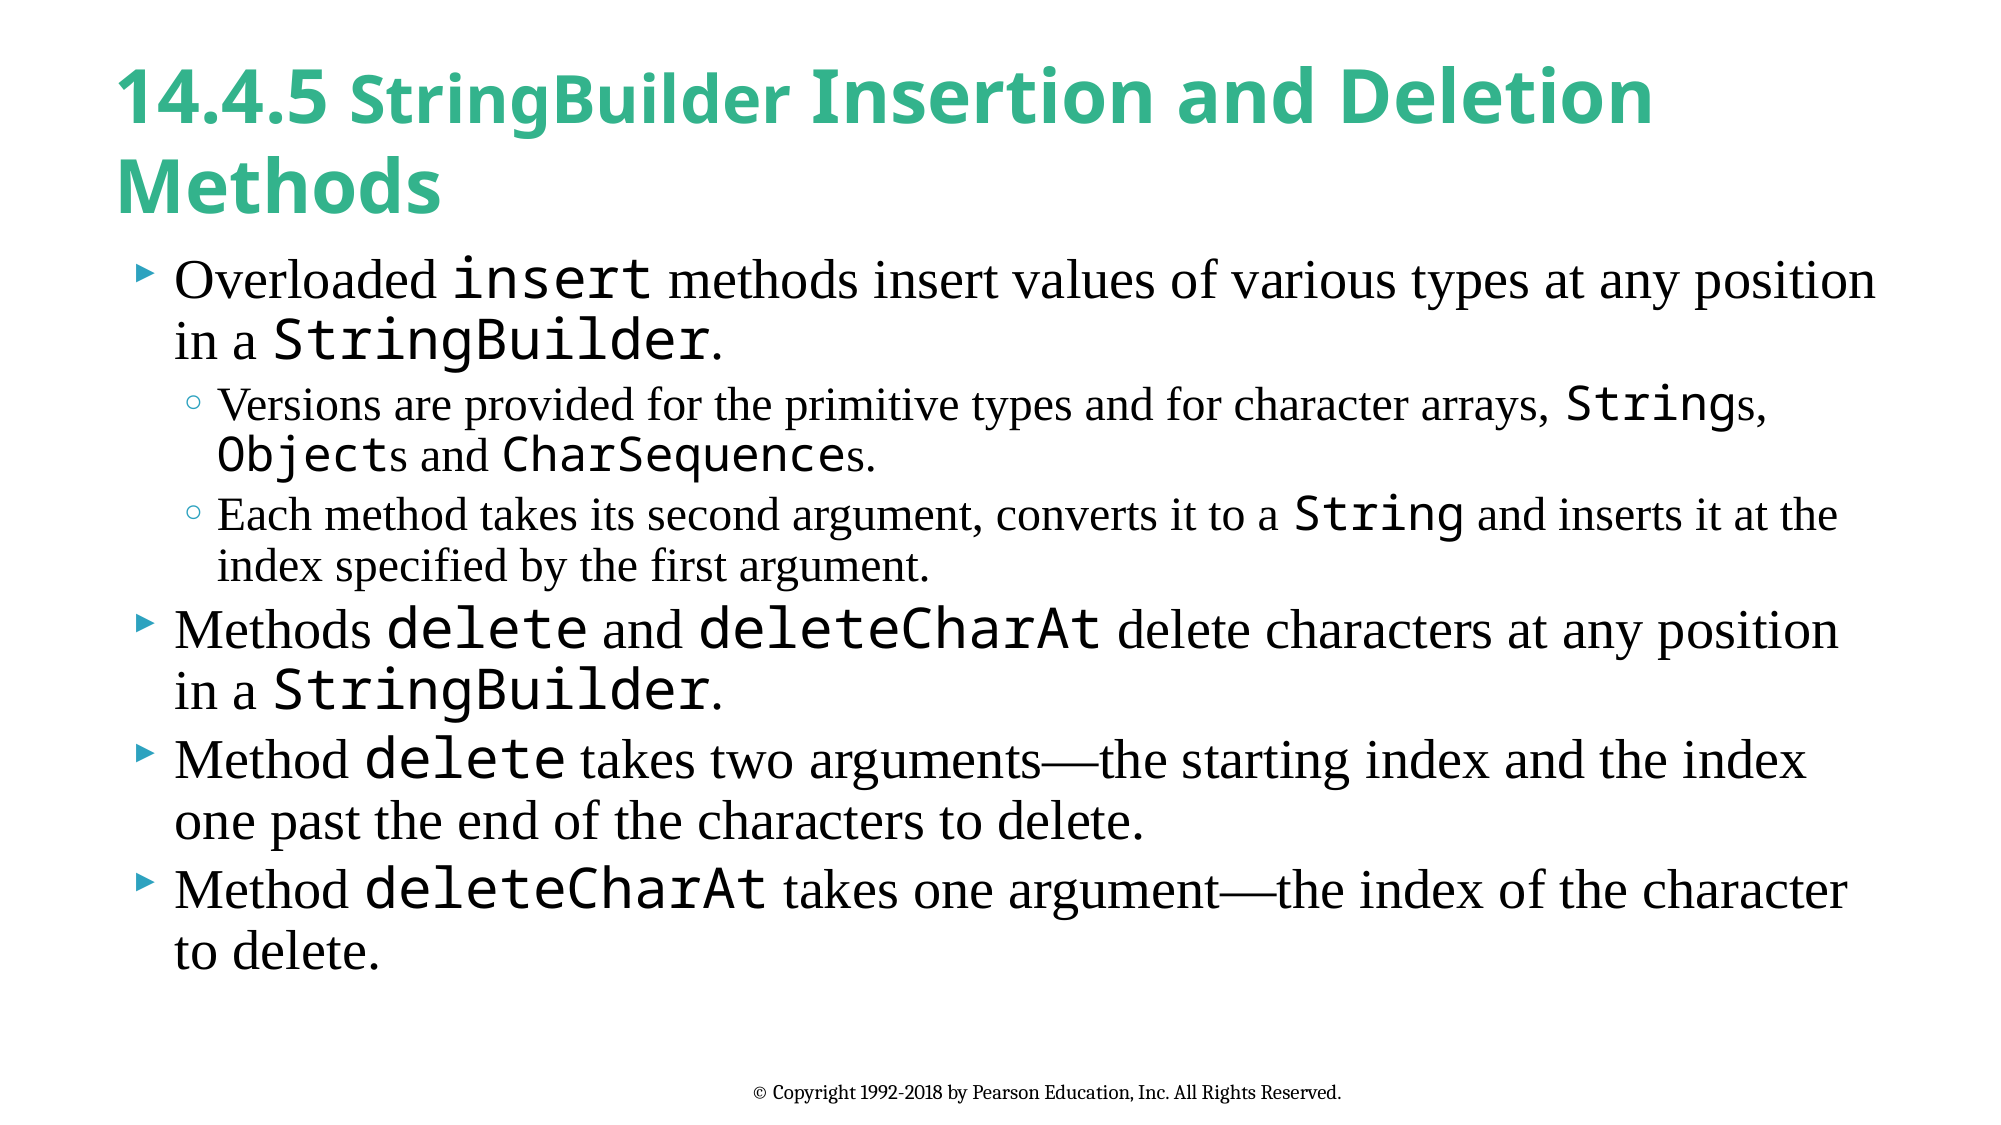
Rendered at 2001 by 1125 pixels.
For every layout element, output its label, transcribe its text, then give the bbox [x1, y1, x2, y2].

list Overloaded insert methods insert values of various types at any position in a StringBuilder. Versions are provided for the primitive types and for character arrays, Strings, Objects and CharSequences. Each method takes its second argument, converts it to a String and inserts it at the index specified by the first argument. Methods delete and deleteCharAt delete characters at any position in a StringBuilder. Method delete takes two arguments—the starting index and the index one past the end of the characters to delete. Method deleteCharAt takes one argument—the index of the character to delete. [99, 242, 1900, 986]
footer © Copyright 1992-2018 by Pearson Education, Inc. All Rights Reserved. [736, 1051, 1892, 1112]
title 14.4.5 StringBuilder Insertion and Deletion Methods [99, 45, 1900, 233]
